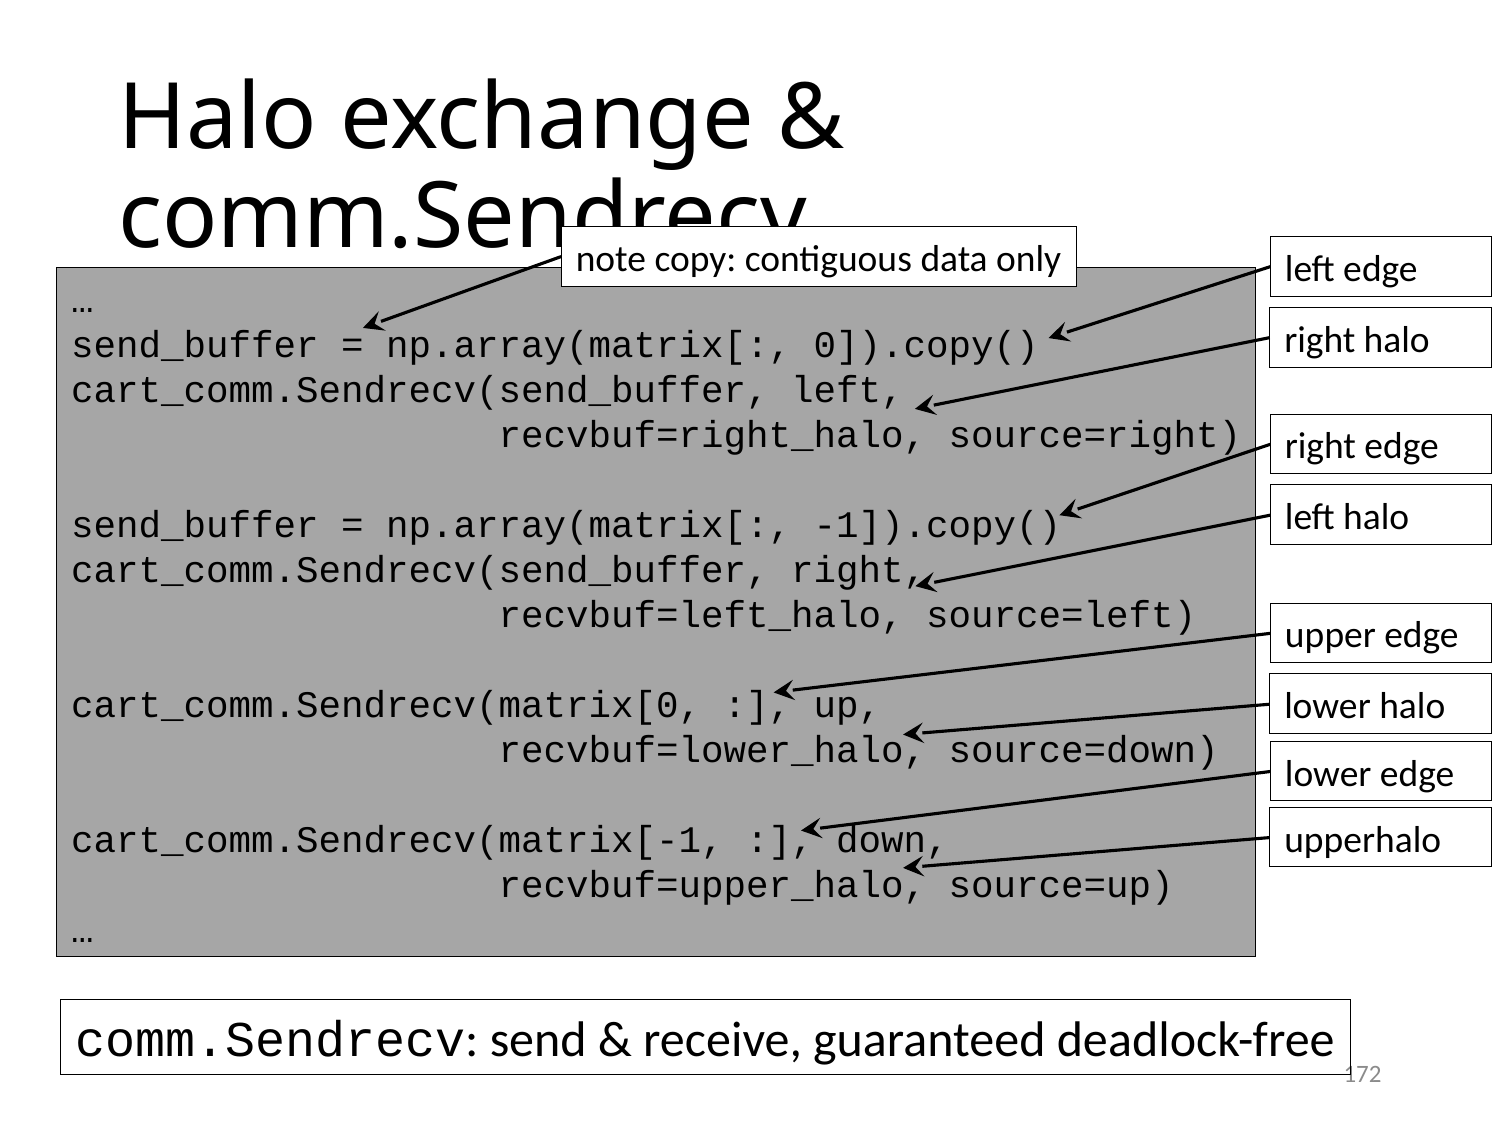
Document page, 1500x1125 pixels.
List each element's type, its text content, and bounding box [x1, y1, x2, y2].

text_box … send_buffer = np.array(matrix[:, 0]).copy() cart_comm.Sendrecv(send_buffer, left, recvbuf=right_halo, source=right) send_buffer = np.array(matrix[:, -1]).copy() cart_comm.Sendrecv(send_buffer, right, recvbuf=left_halo, source=left) cart_comm.Sendrecv(matrix[0, :], up, recvbuf=lower_halo, source=down) cart_comm.Sendrecv(matrix[-1, :], down, recvbuf=upper_halo, source=up) … [56, 267, 1256, 957]
slide_number 172 [1059, 1042, 1397, 1103]
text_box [1080, 236, 1493, 307]
text_box comm.Sendrecv: send & receive, guaranteed deadlock-free [60, 999, 1351, 1075]
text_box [800, 741, 1492, 868]
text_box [362, 226, 1080, 328]
title Halo exchange & comm.Sendrecv [103, 59, 1397, 267]
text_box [773, 602, 1493, 735]
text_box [915, 414, 1492, 587]
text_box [914, 307, 1493, 409]
